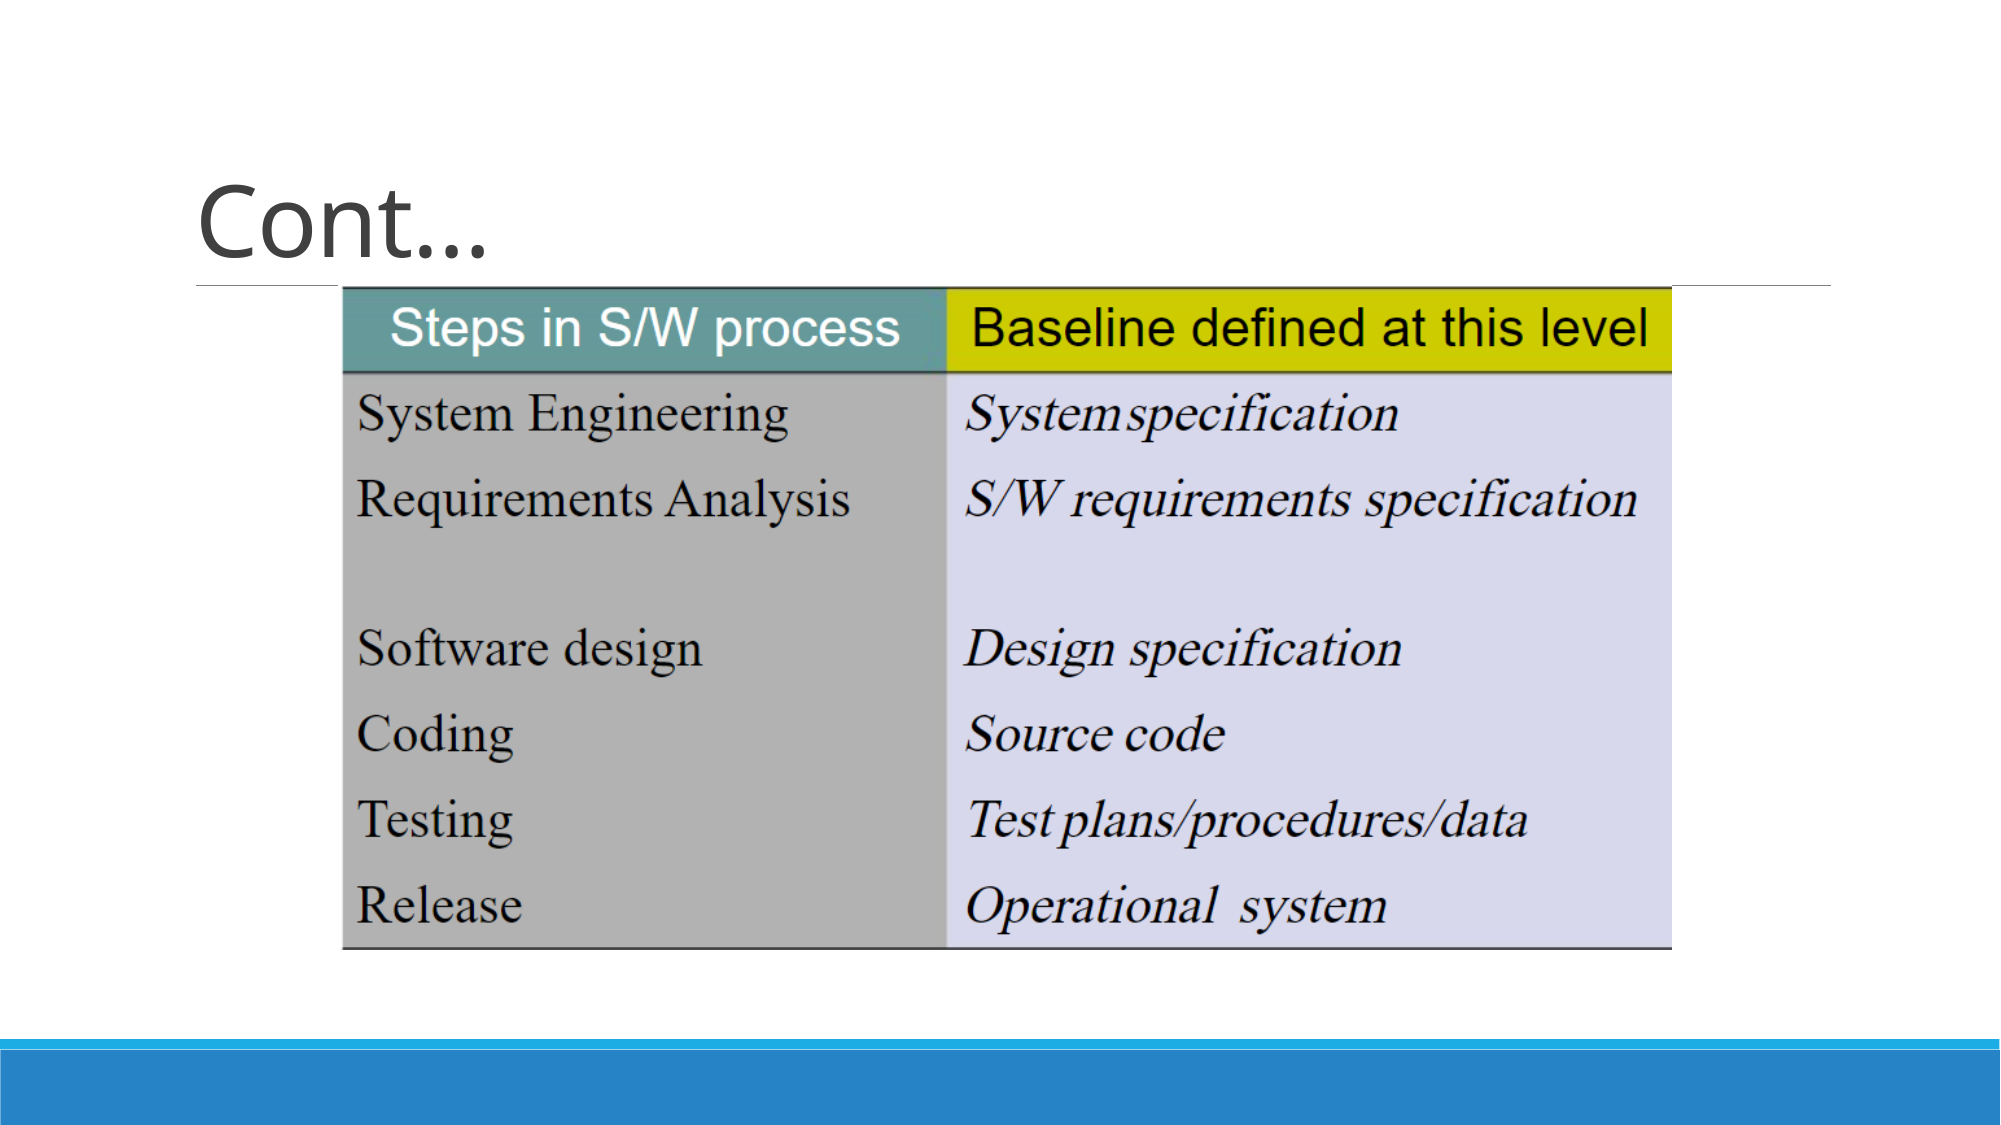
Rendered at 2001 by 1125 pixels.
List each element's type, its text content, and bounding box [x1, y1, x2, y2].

title Cont… [180, 47, 1830, 285]
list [337, 284, 1673, 951]
